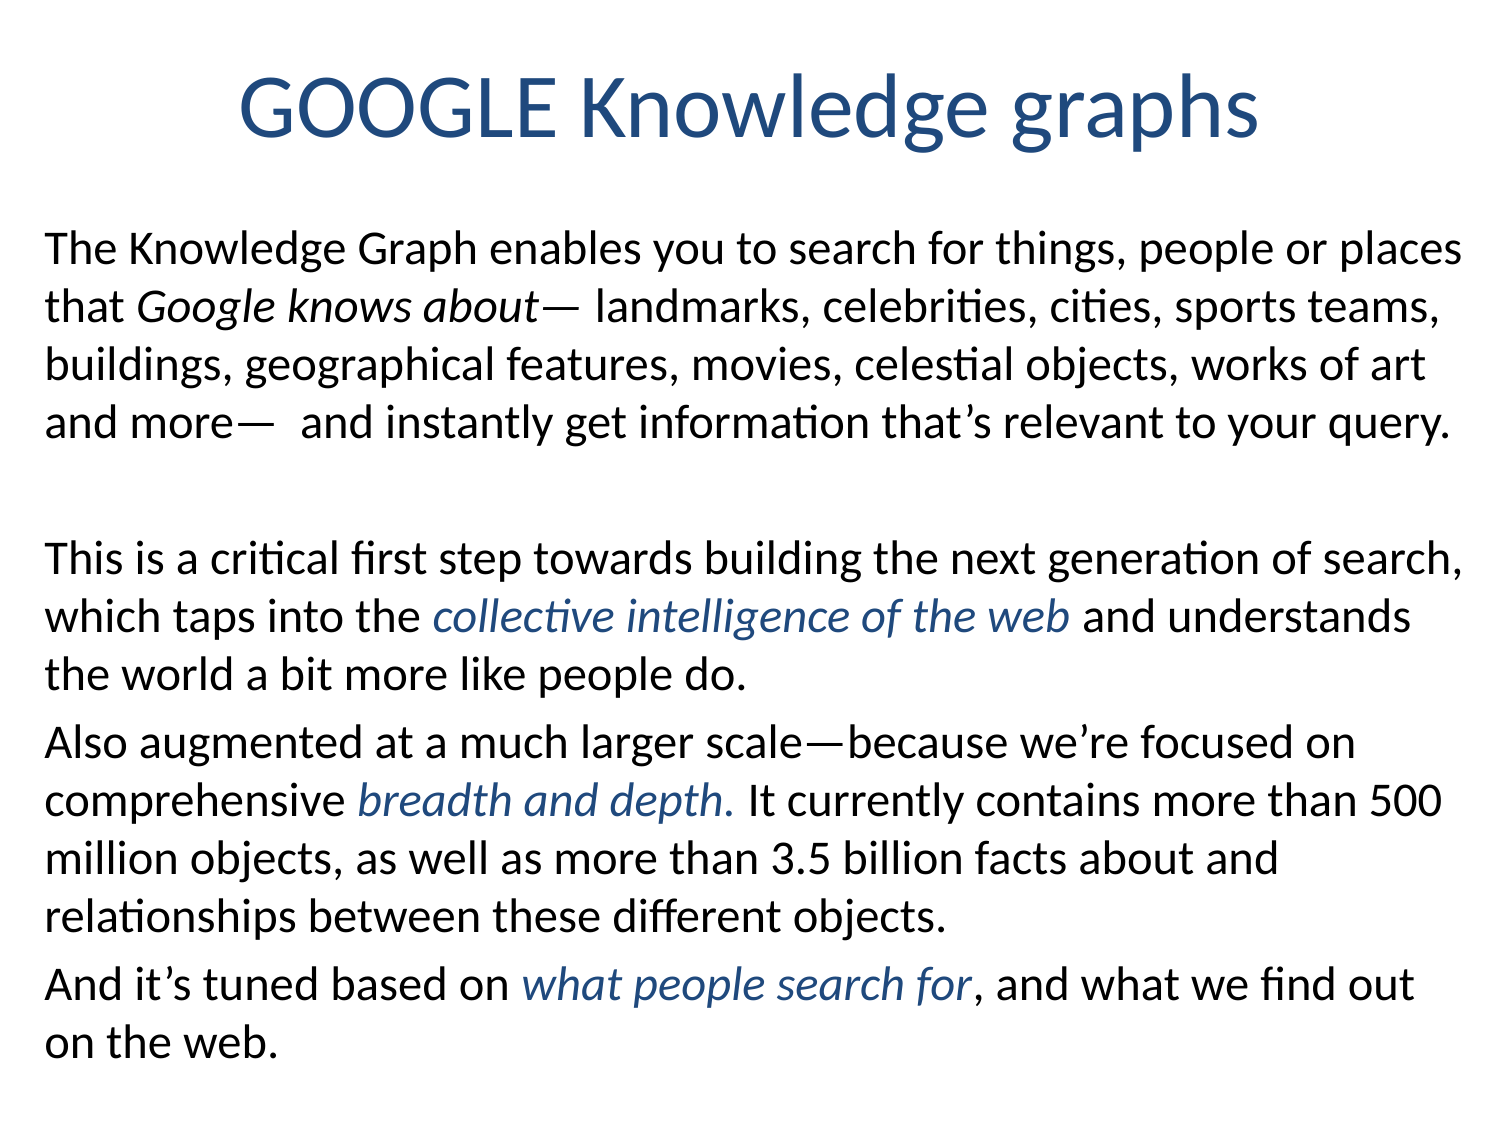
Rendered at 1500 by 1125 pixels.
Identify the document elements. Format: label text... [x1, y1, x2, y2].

list The Knowledge Graph enables you to search for things, people or places that Google knows about— landmarks, celebrities, cities, sports teams, buildings, geographical features, movies, celestial objects, works of art and more— and instantly get information that’s relevant to your query. This is a critical first step towards building the next generation of search, which taps into the collective intelligence of the web and understands the world a bit more like people do. Also augmented at a much larger scale—because we’re focused on comprehensive breadth and depth. It currently contains more than 500 million objects, as well as more than 3.5 billion facts about and relationships between these different objects. And it’s tuned based on what people search for, and what we find out on the web. [29, 208, 1483, 1125]
title GOOGLE Knowledge graphs [75, 7, 1425, 195]
